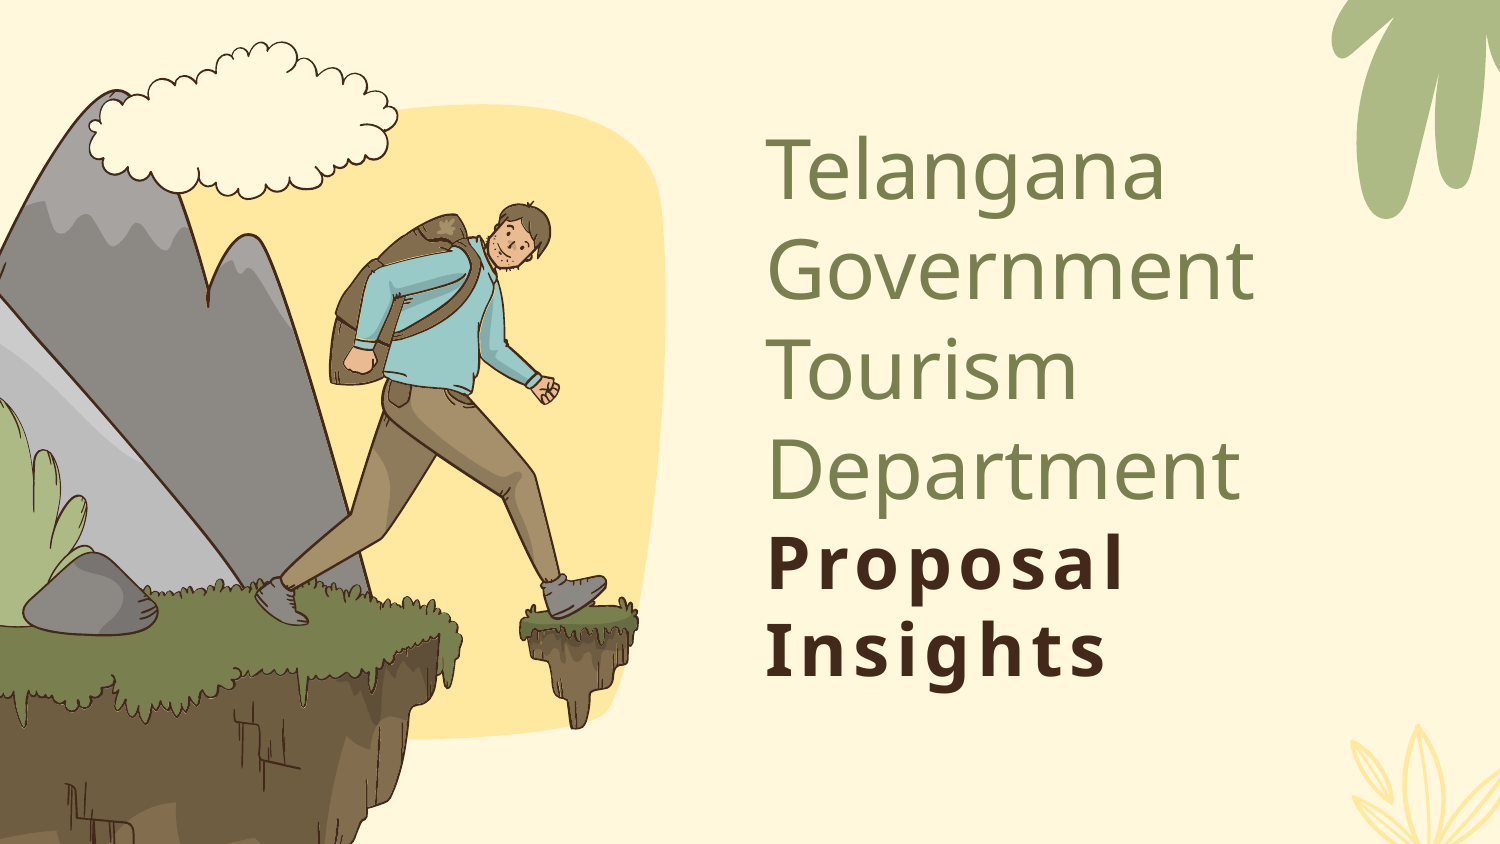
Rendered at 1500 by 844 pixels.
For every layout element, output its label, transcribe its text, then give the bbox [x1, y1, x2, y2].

title Telangana Government Tourism Department Proposal Insights [750, 104, 1382, 704]
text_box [0, 41, 680, 844]
